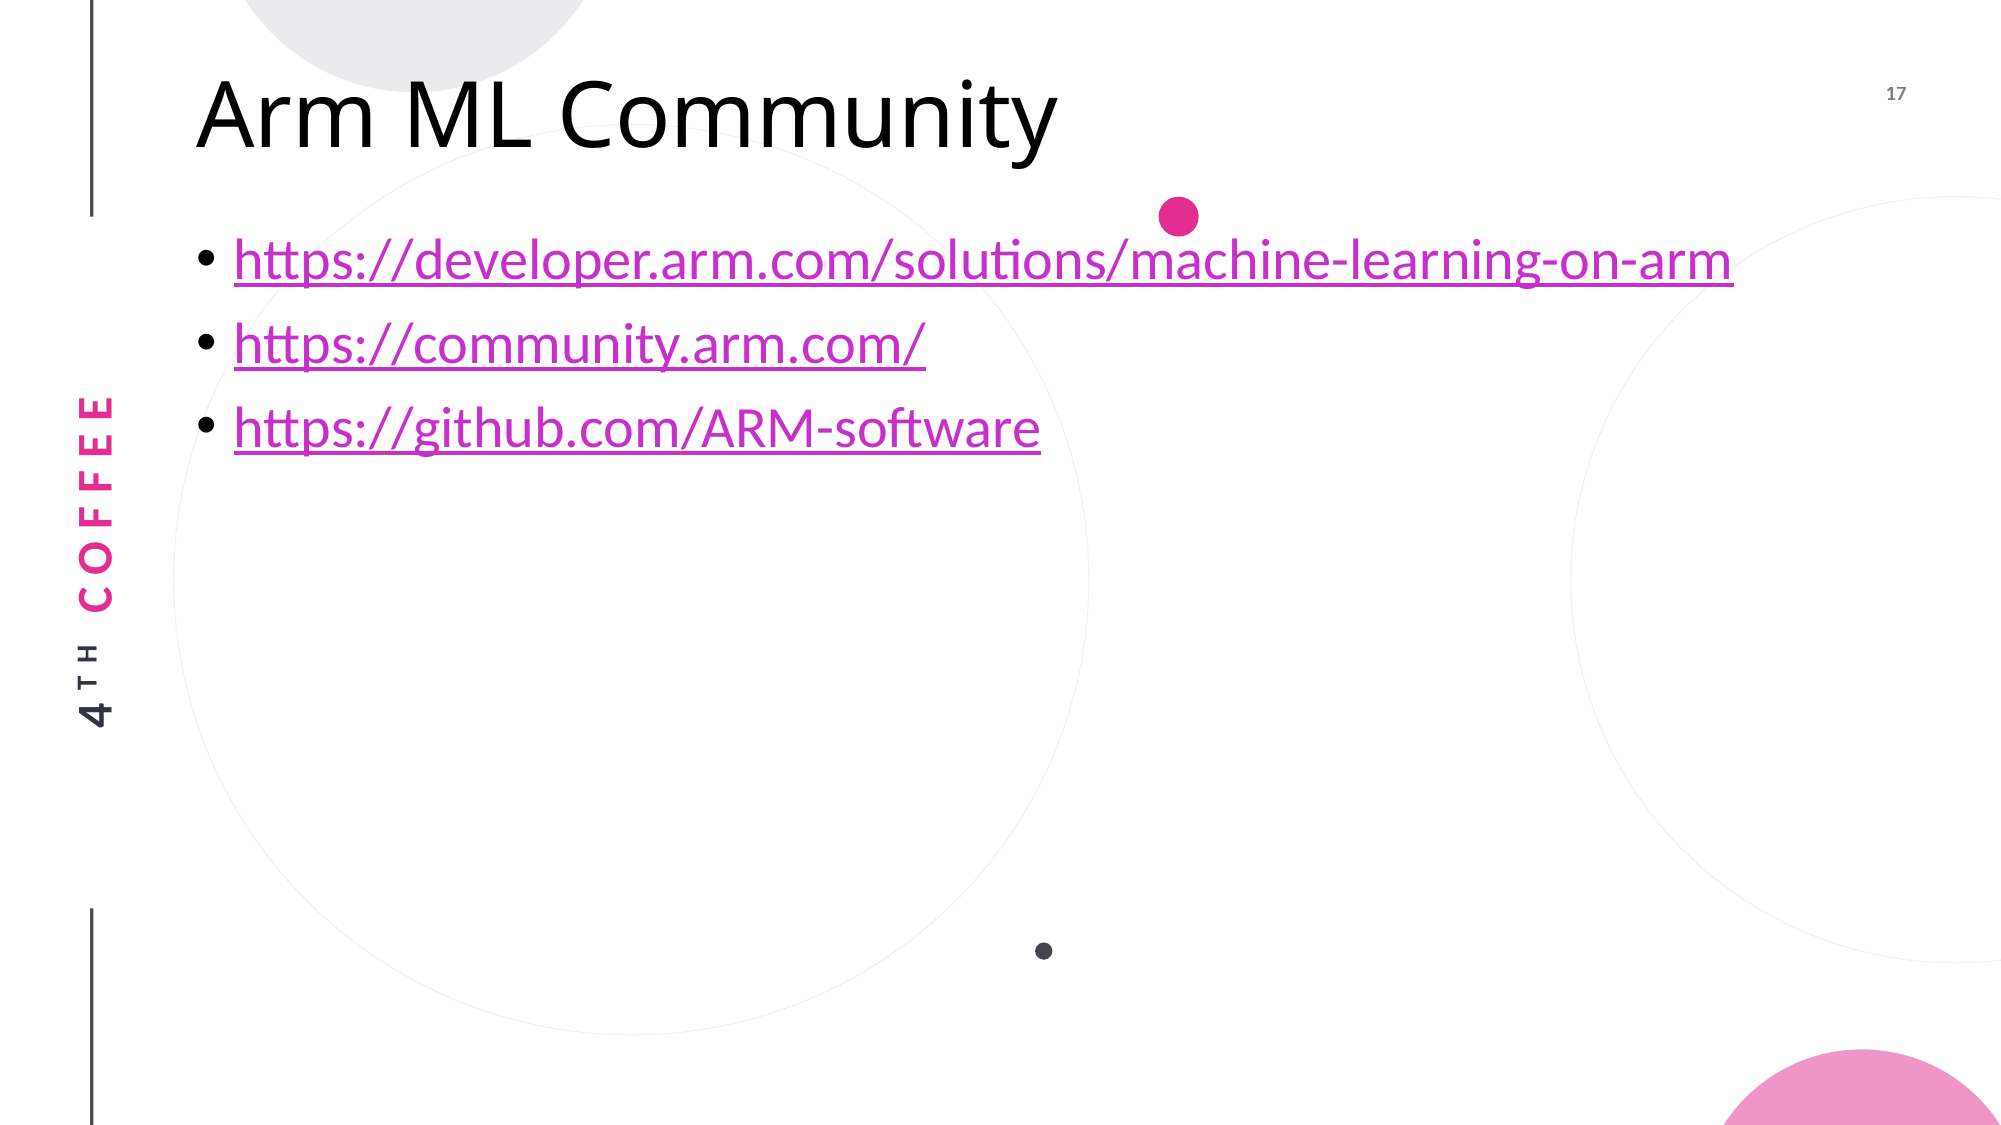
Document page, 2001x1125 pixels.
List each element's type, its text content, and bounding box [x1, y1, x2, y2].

title Arm ML Community [181, 59, 1863, 176]
list https://developer.arm.com/solutions/machine-learning-on-arm https://community.arm.com/ https://github.com/ARM-software [181, 221, 1863, 1014]
